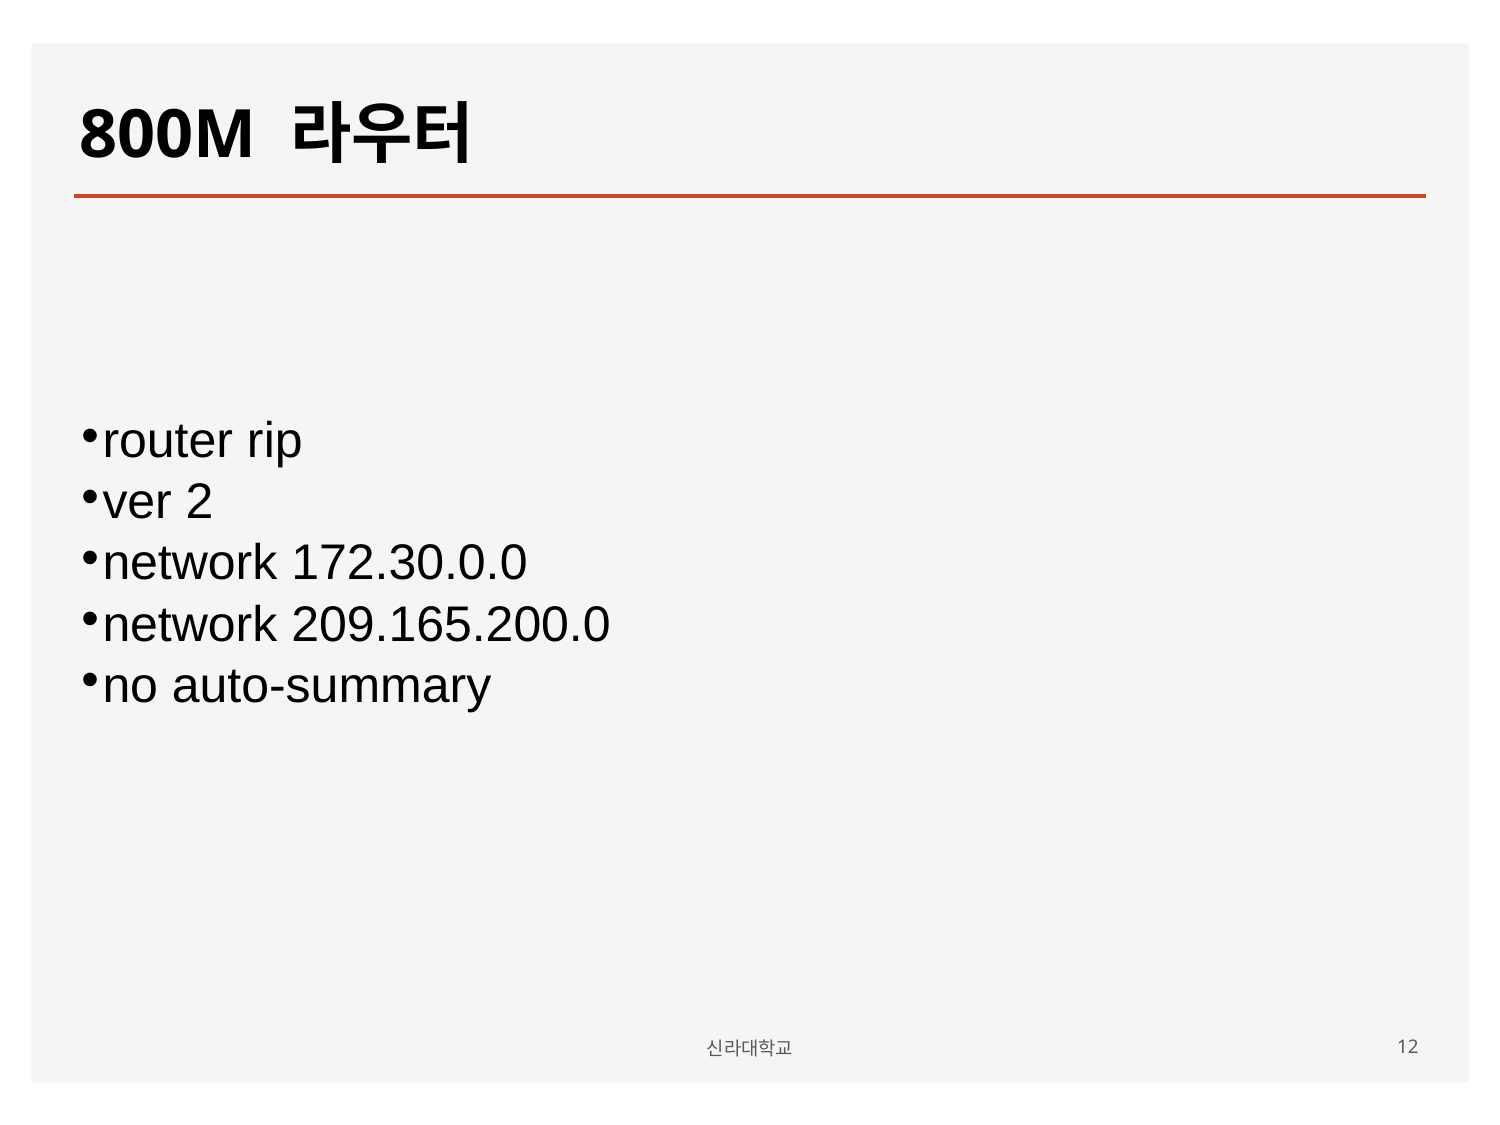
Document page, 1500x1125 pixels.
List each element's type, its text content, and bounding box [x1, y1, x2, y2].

footer 신라대학교 [571, 1017, 929, 1078]
list router rip ver 2 network 172.30.0.0 network 209.165.200.0 no auto-summary [66, 216, 1434, 1035]
title 800M 라우터 [64, 73, 911, 179]
slide_number 12 [1030, 1017, 1434, 1078]
